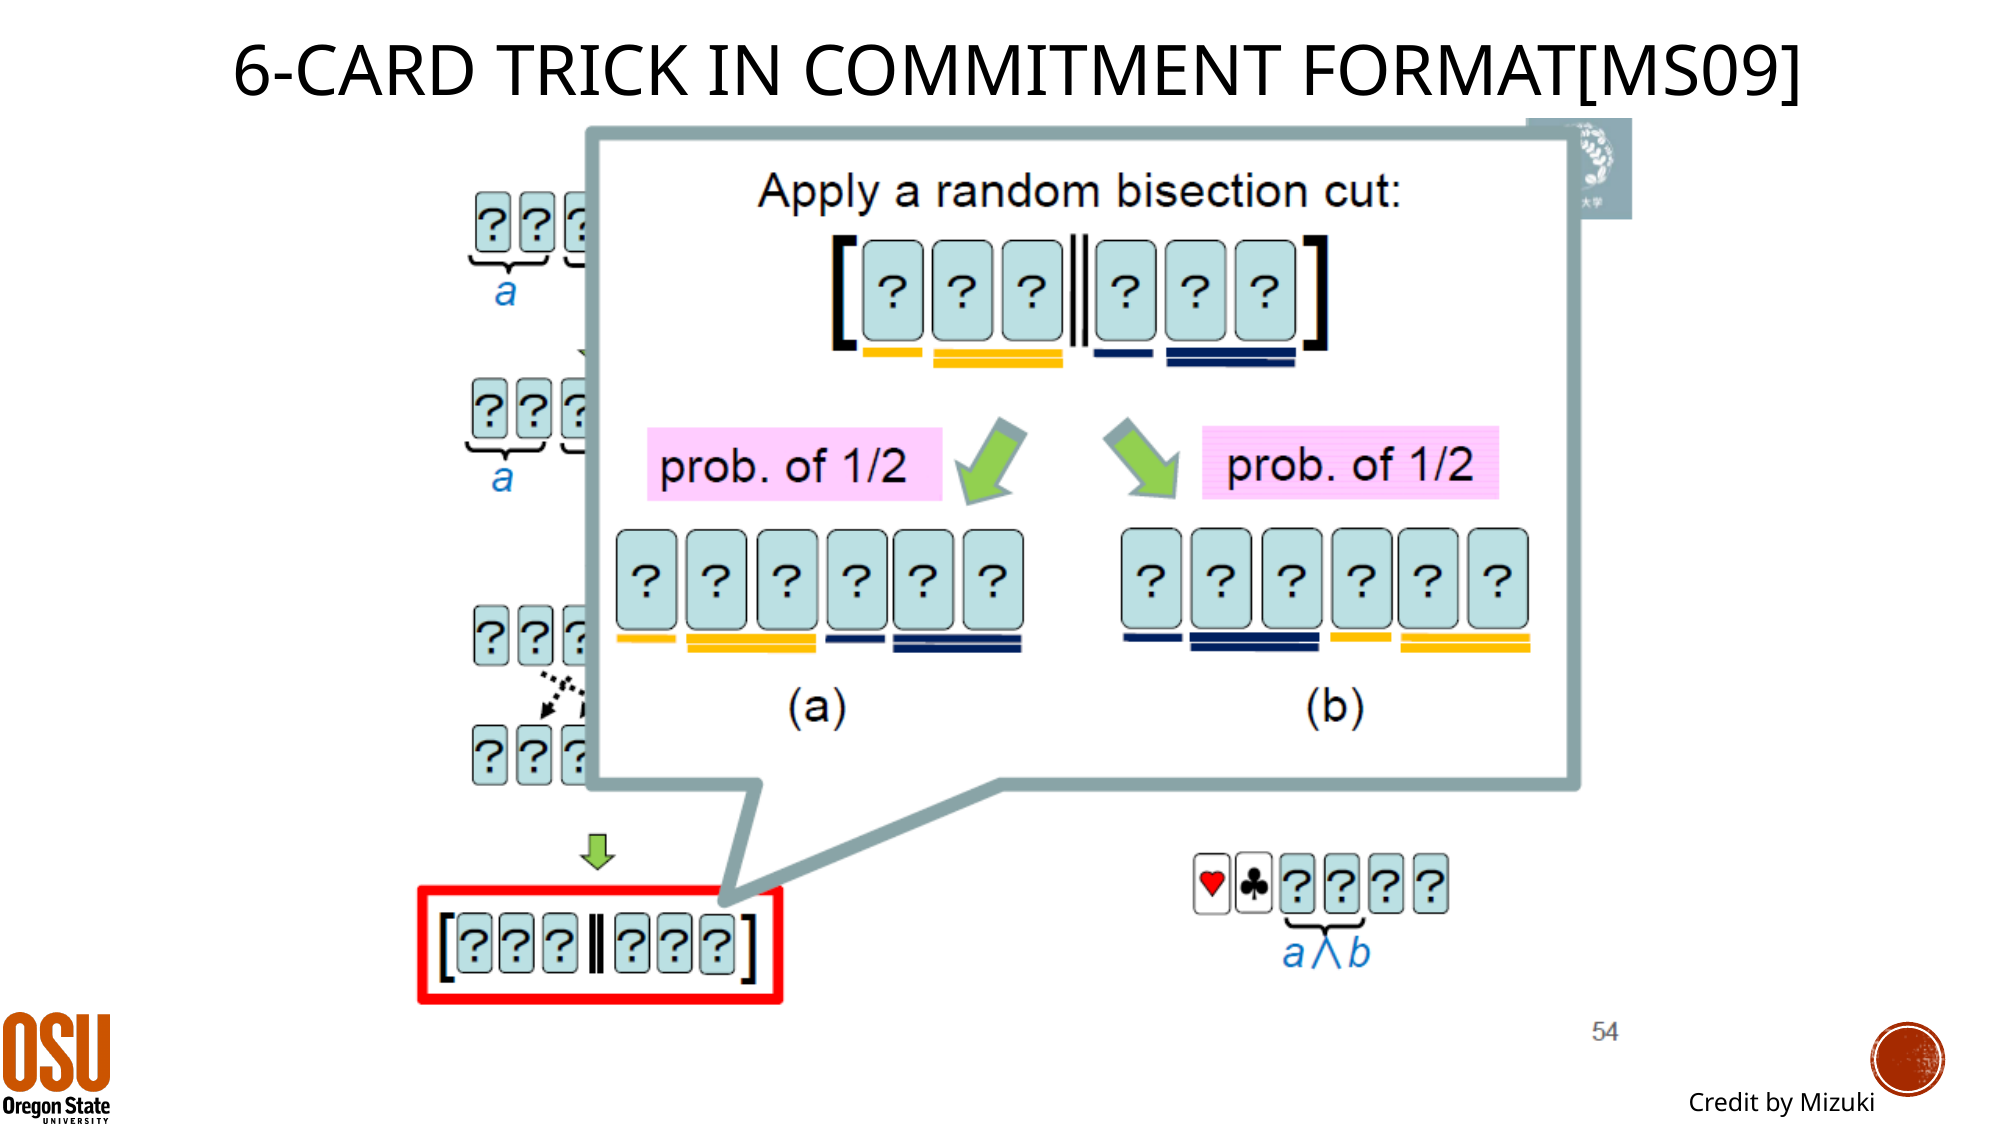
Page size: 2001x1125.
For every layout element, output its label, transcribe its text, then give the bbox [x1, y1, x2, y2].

picture [3, 1012, 110, 1124]
picture [352, 118, 1648, 1055]
text_box Credit by Mizuki [1673, 1079, 2000, 1125]
title 6-card trick in commitment format[ms09] [193, 0, 1844, 145]
